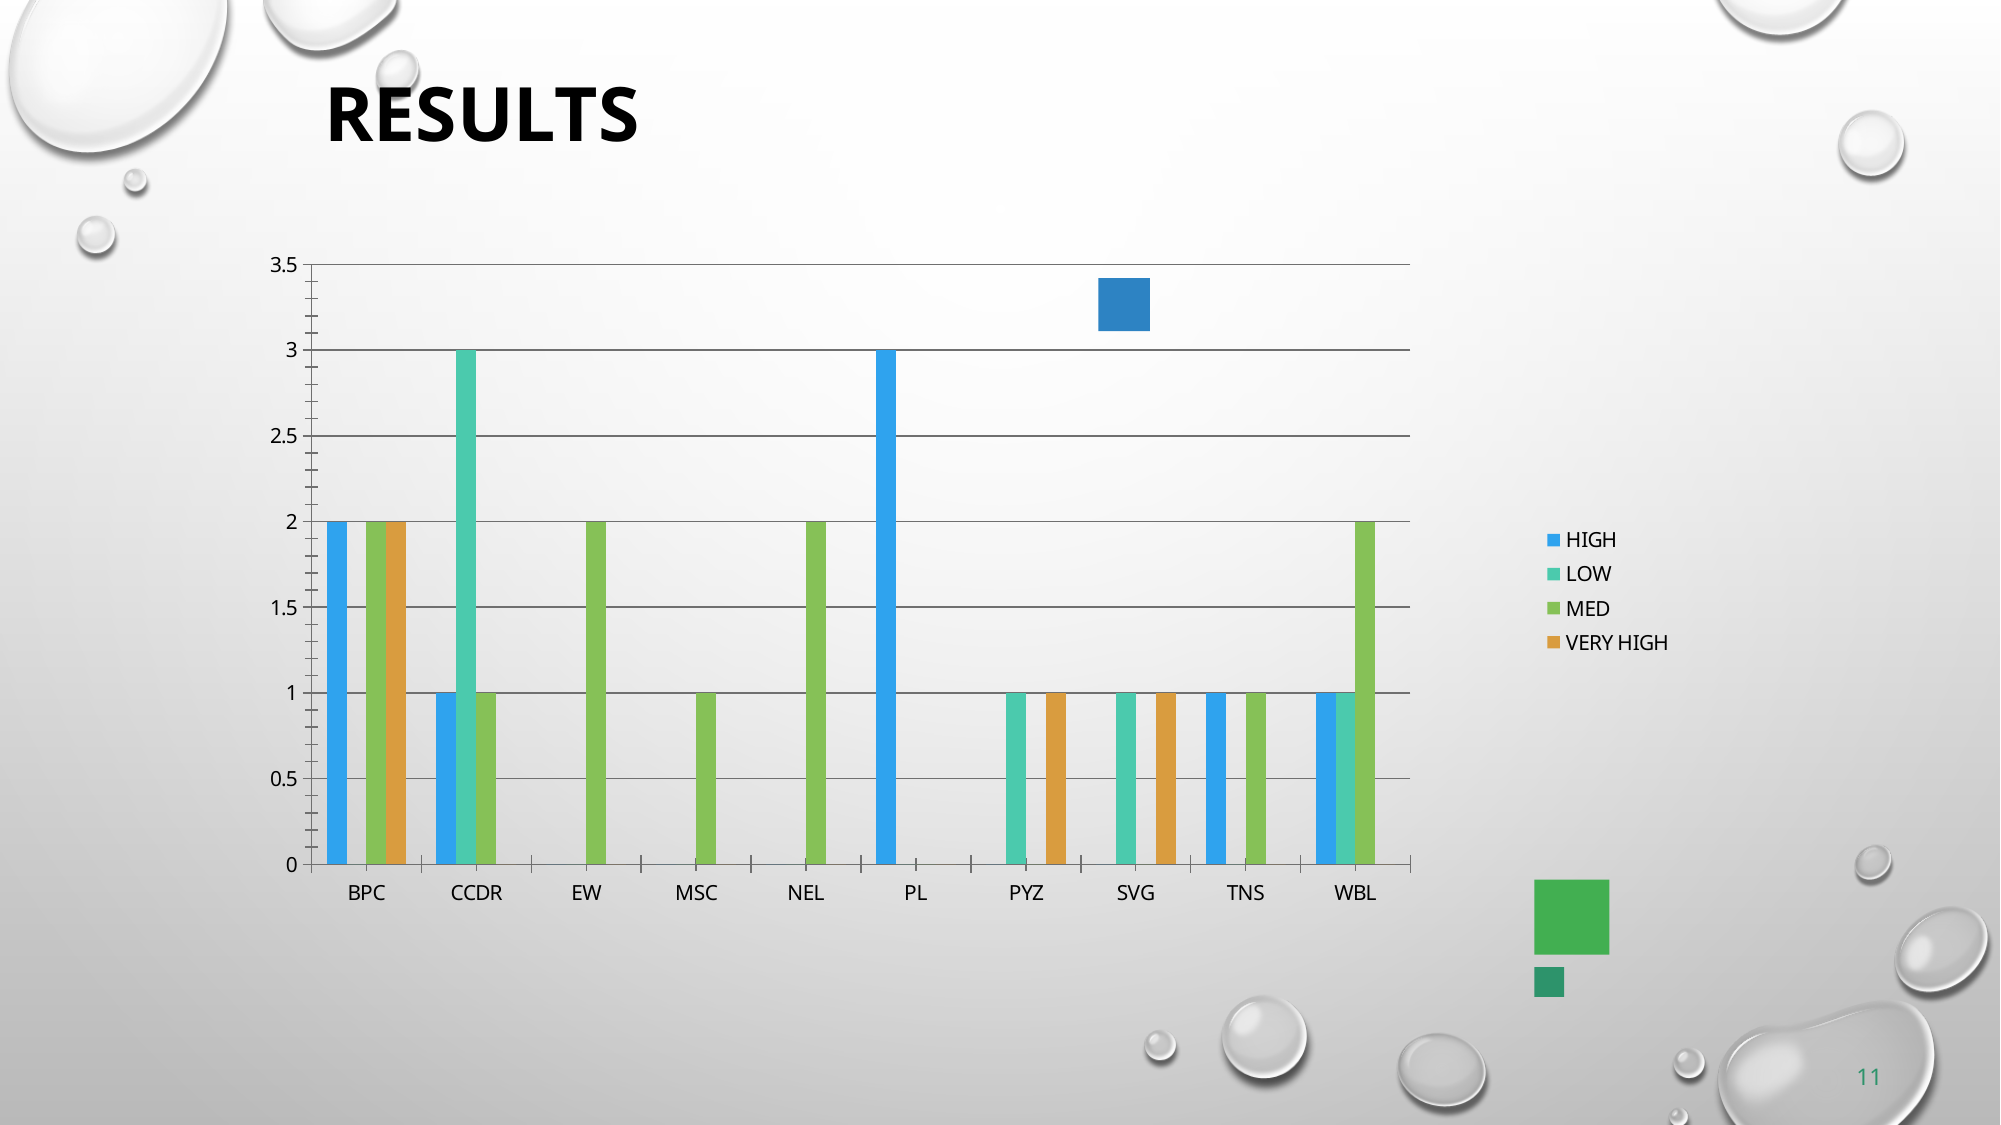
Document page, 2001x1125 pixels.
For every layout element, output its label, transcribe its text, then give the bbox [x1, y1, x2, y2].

picture [0, 0, 2000, 1125]
text_box 11 [1849, 1061, 1888, 1095]
text_box [1534, 978, 1565, 997]
title RESULTS [123, 15, 839, 206]
chart [136, 215, 1689, 968]
